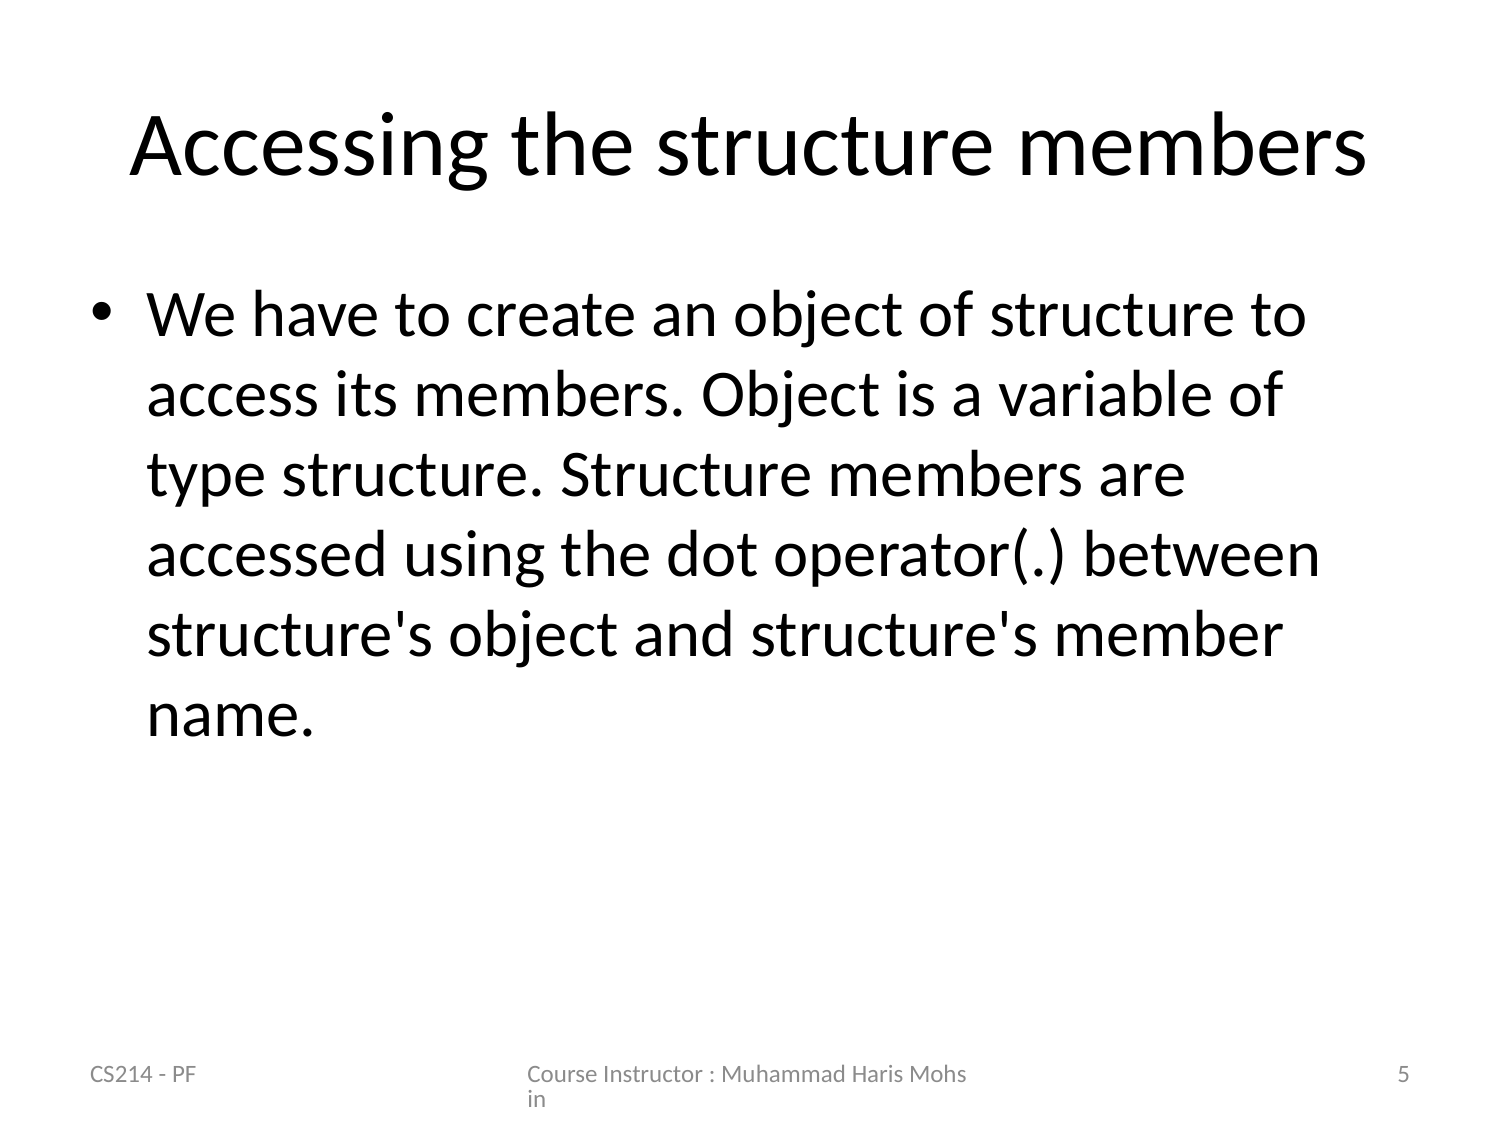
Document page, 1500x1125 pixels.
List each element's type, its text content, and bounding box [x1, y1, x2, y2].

slide_number 5 [1074, 1042, 1425, 1103]
list We have to create an object of structure to access its members. Object is a variable of type structure. Structure members are accessed using the dot operator(.) between structure's object and structure's member name. [75, 262, 1425, 1005]
footer Course Instructor : Muhammad Haris Mohsin [512, 1042, 988, 1103]
title Accessing the structure members [75, 45, 1425, 233]
slide_number CS214 - PF [75, 1042, 425, 1103]
